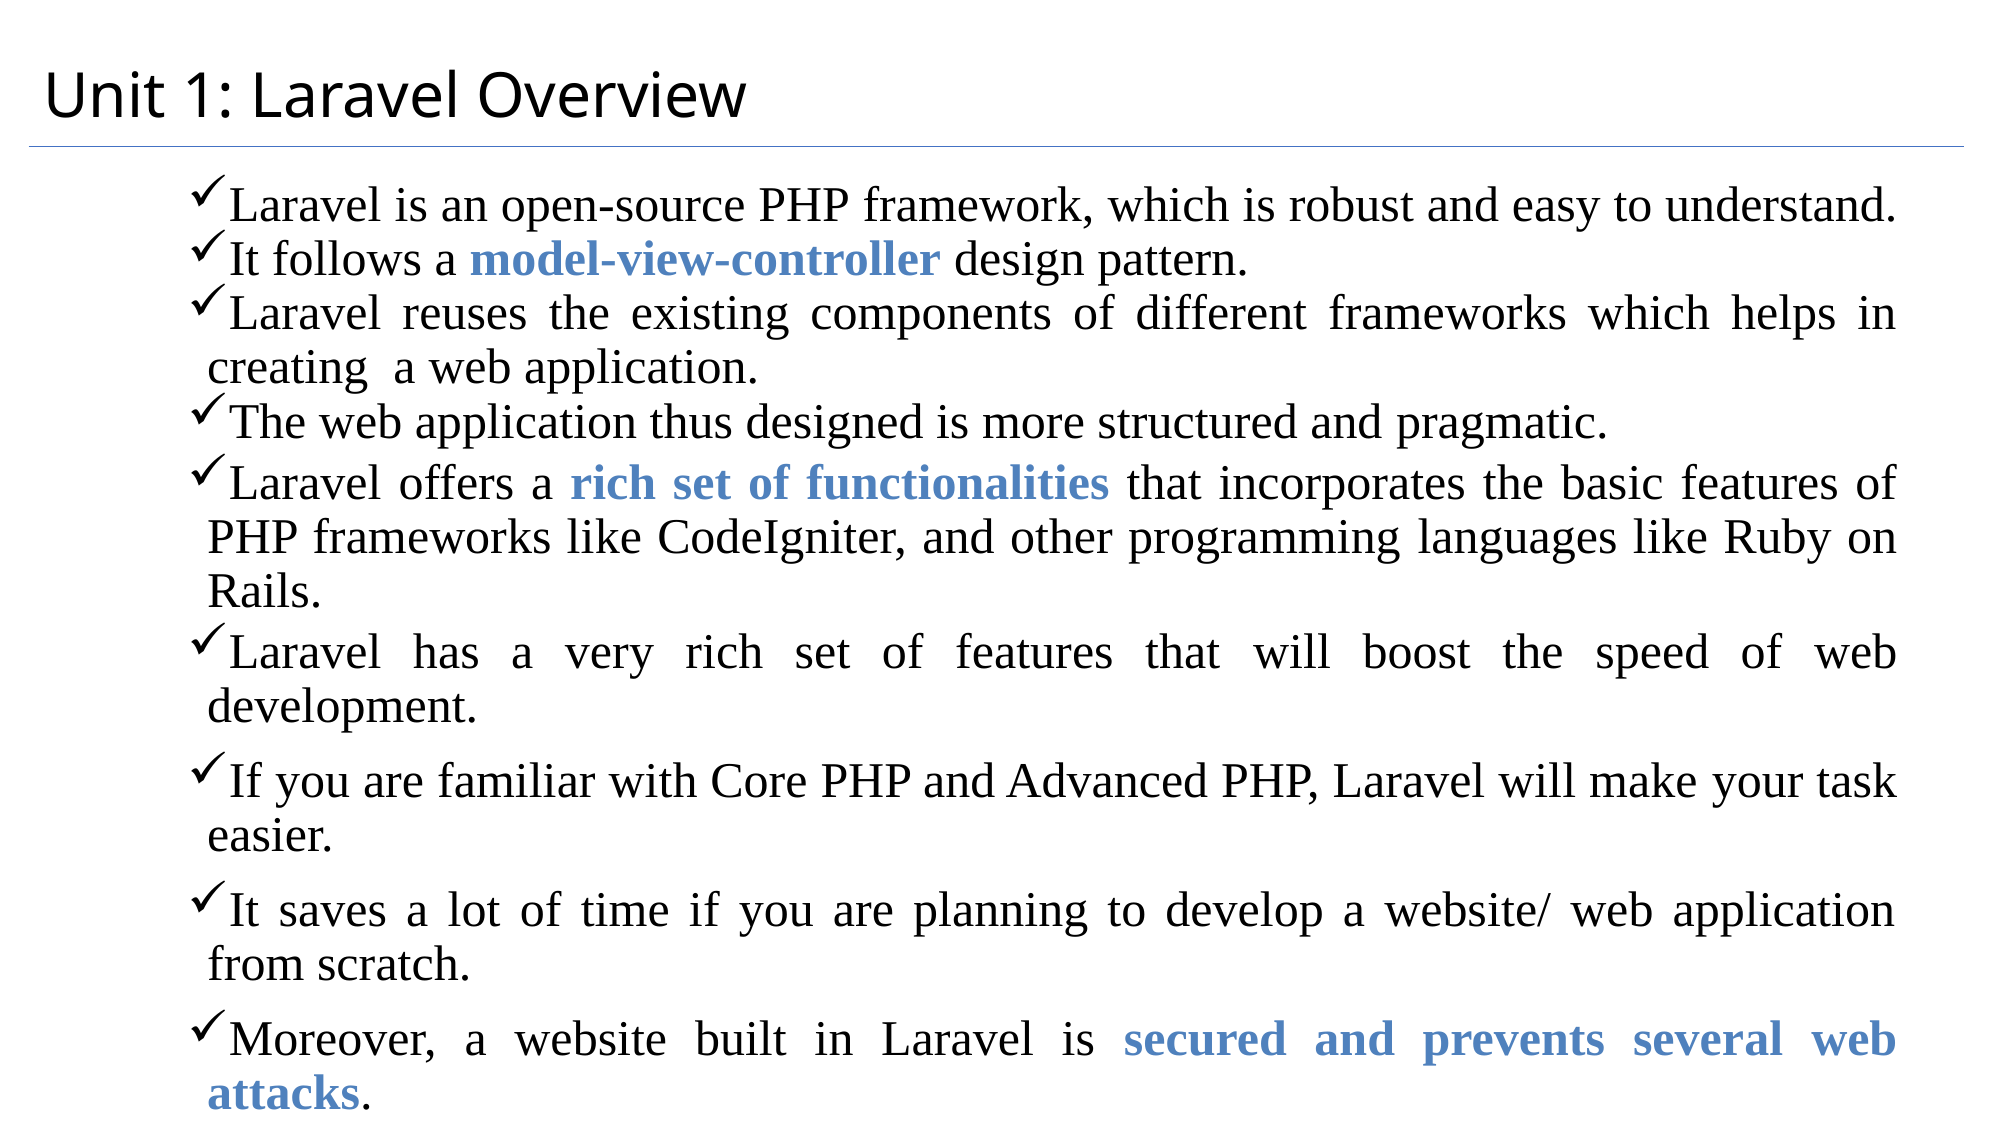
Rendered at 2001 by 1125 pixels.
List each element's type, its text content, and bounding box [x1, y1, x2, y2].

title Unit 1: Laravel Overview [28, 55, 1649, 139]
list Laravel is an open-source PHP framework, which is robust and easy to understand. It follows a model-view-controller design pattern. Laravel reuses the existing components of different frameworks which helps in creating a web application. The web application thus designed is more structured and pragmatic. Laravel offers a rich set of functionalities that incorporates the basic features of PHP frameworks like CodeIgniter, and other programming languages like Ruby on Rails. Laravel has a very rich set of features that will boost the speed of web development. If you are familiar with Core PHP and Advanced PHP, Laravel will make your task easier. It saves a lot of time if you are planning to develop a website/ web application from scratch. Moreover, a website built in Laravel is secured and prevents several web attacks. [172, 170, 1925, 1028]
